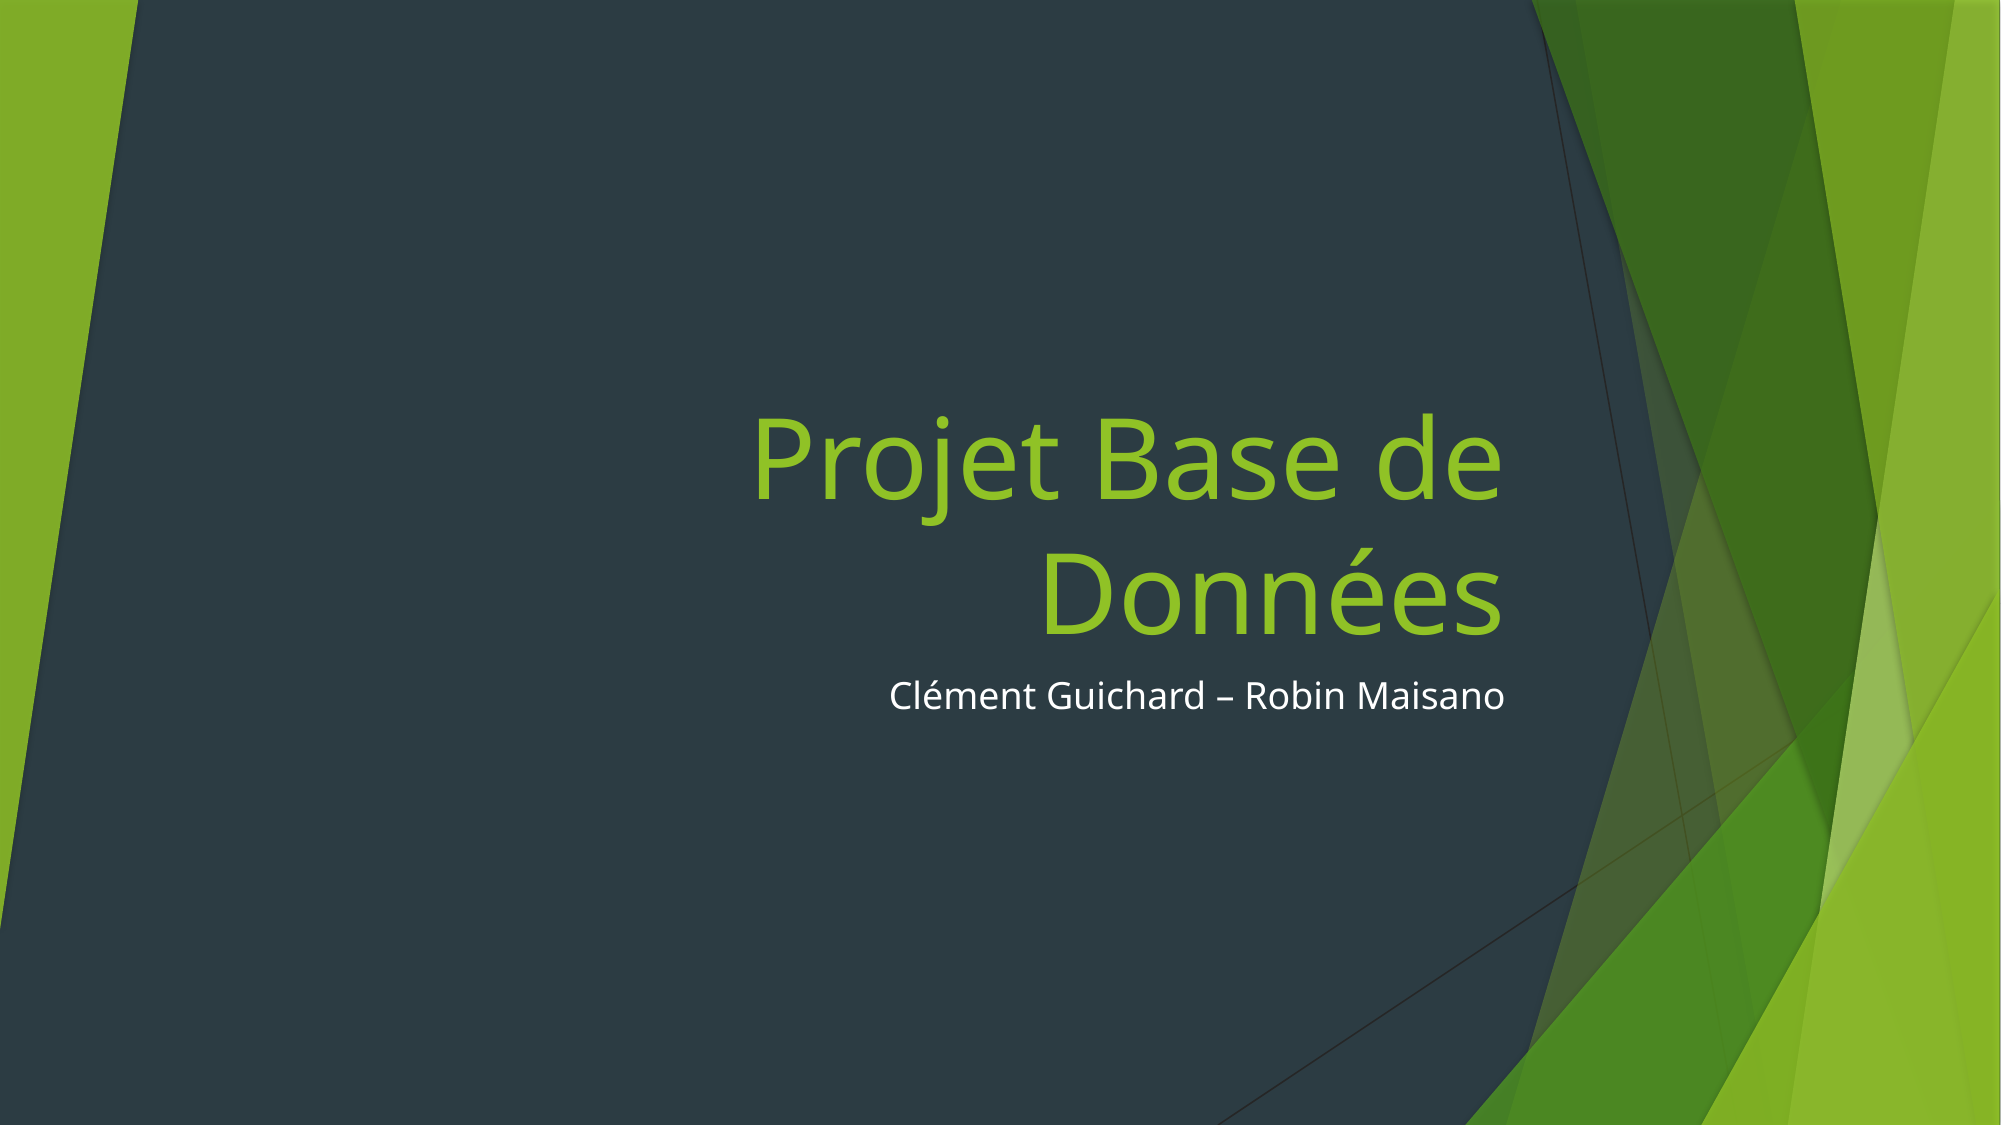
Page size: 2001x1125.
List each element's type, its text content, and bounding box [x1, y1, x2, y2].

title Projet Base de Données [247, 394, 1522, 664]
subtitle Clément Guichard – Robin Maisano [247, 664, 1522, 845]
